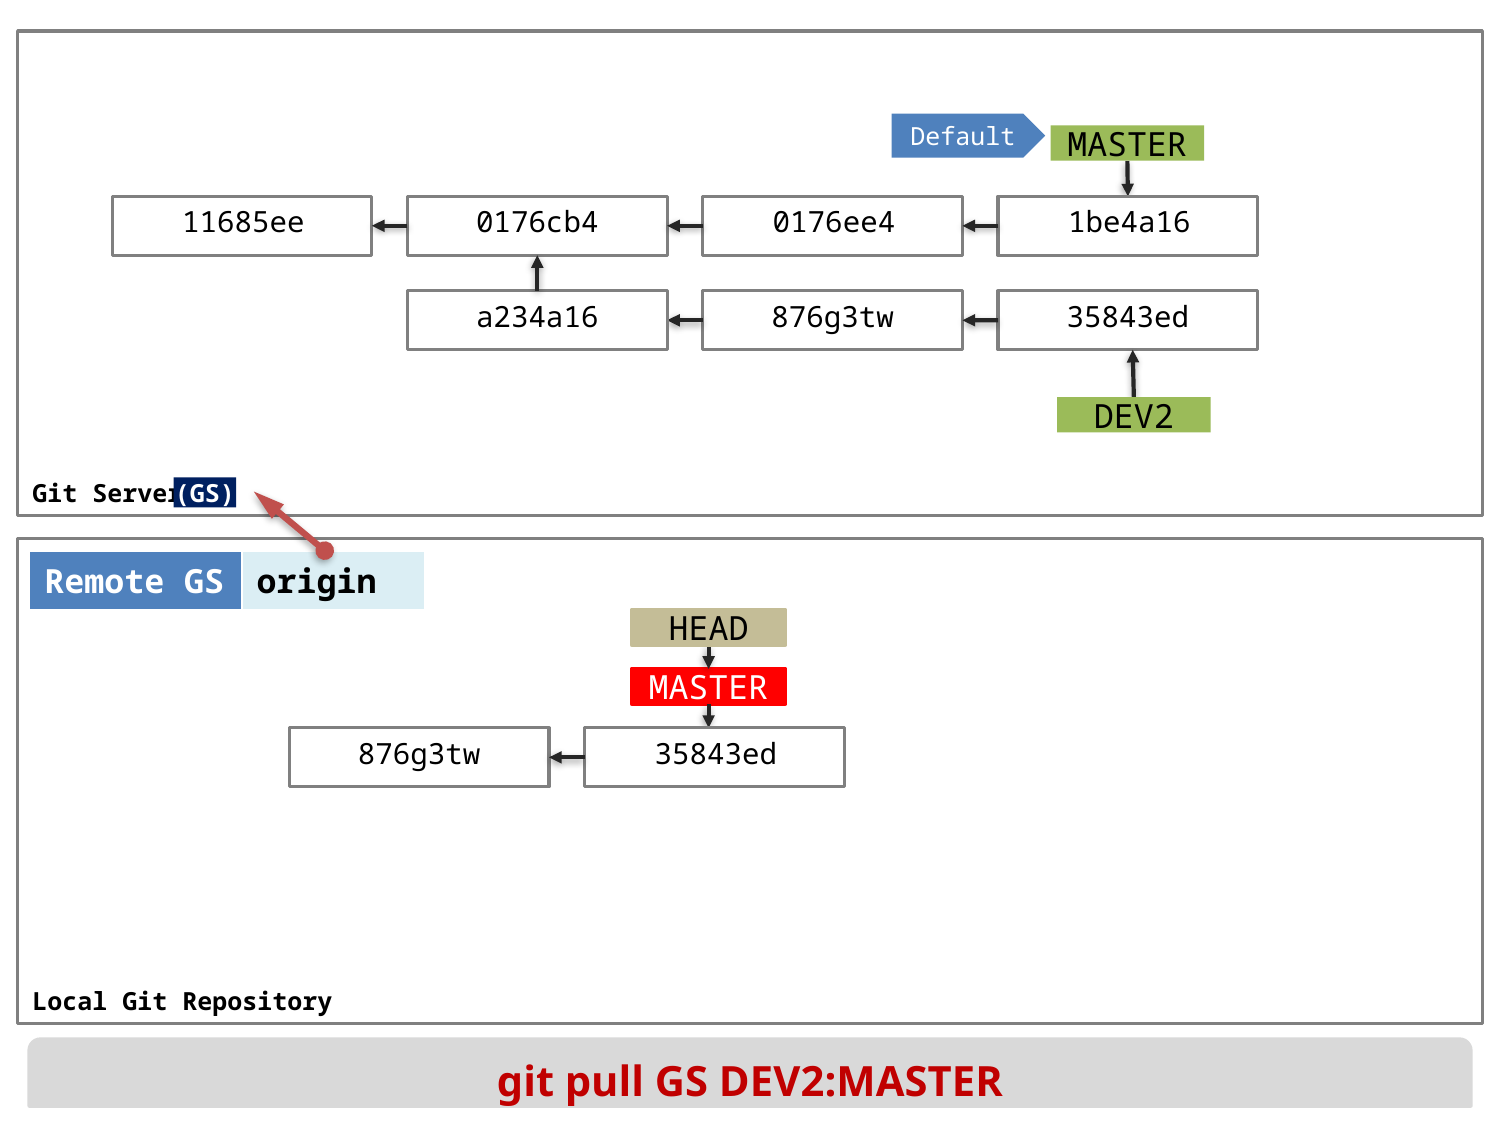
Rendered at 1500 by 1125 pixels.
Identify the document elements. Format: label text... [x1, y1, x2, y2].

table_header Remote GS [30, 552, 241, 609]
text_box MASTER [630, 667, 787, 706]
text_box Default [889, 111, 1048, 160]
text_box 876g3tw [756, 290, 909, 341]
text_box [287, 726, 551, 789]
text_box [701, 194, 965, 257]
text_box MASTER [1048, 123, 1206, 163]
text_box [253, 491, 325, 551]
text_box (GS) [173, 477, 237, 508]
list git pull GS DEV2:MASTER [29, 1046, 1471, 1106]
text_box 0176cb4 [461, 196, 614, 246]
text_box [405, 289, 669, 352]
text_box [701, 289, 965, 352]
text_box 35843ed [1051, 290, 1204, 341]
text_box [582, 726, 846, 789]
table_header origin [243, 552, 424, 609]
text_box HEAD [630, 608, 787, 647]
text_box [996, 289, 1260, 352]
text_box [405, 194, 669, 257]
text_box 0176ee4 [757, 196, 910, 246]
text_box 1be4a16 [1053, 196, 1206, 246]
text_box DEV2 [1055, 395, 1213, 435]
text_box a234a16 [461, 290, 614, 341]
text_box 11685ee [167, 196, 320, 246]
text_box 35843ed [639, 727, 792, 778]
text_box 876g3tw [343, 727, 496, 778]
text_box [996, 194, 1260, 257]
text_box [110, 194, 374, 257]
